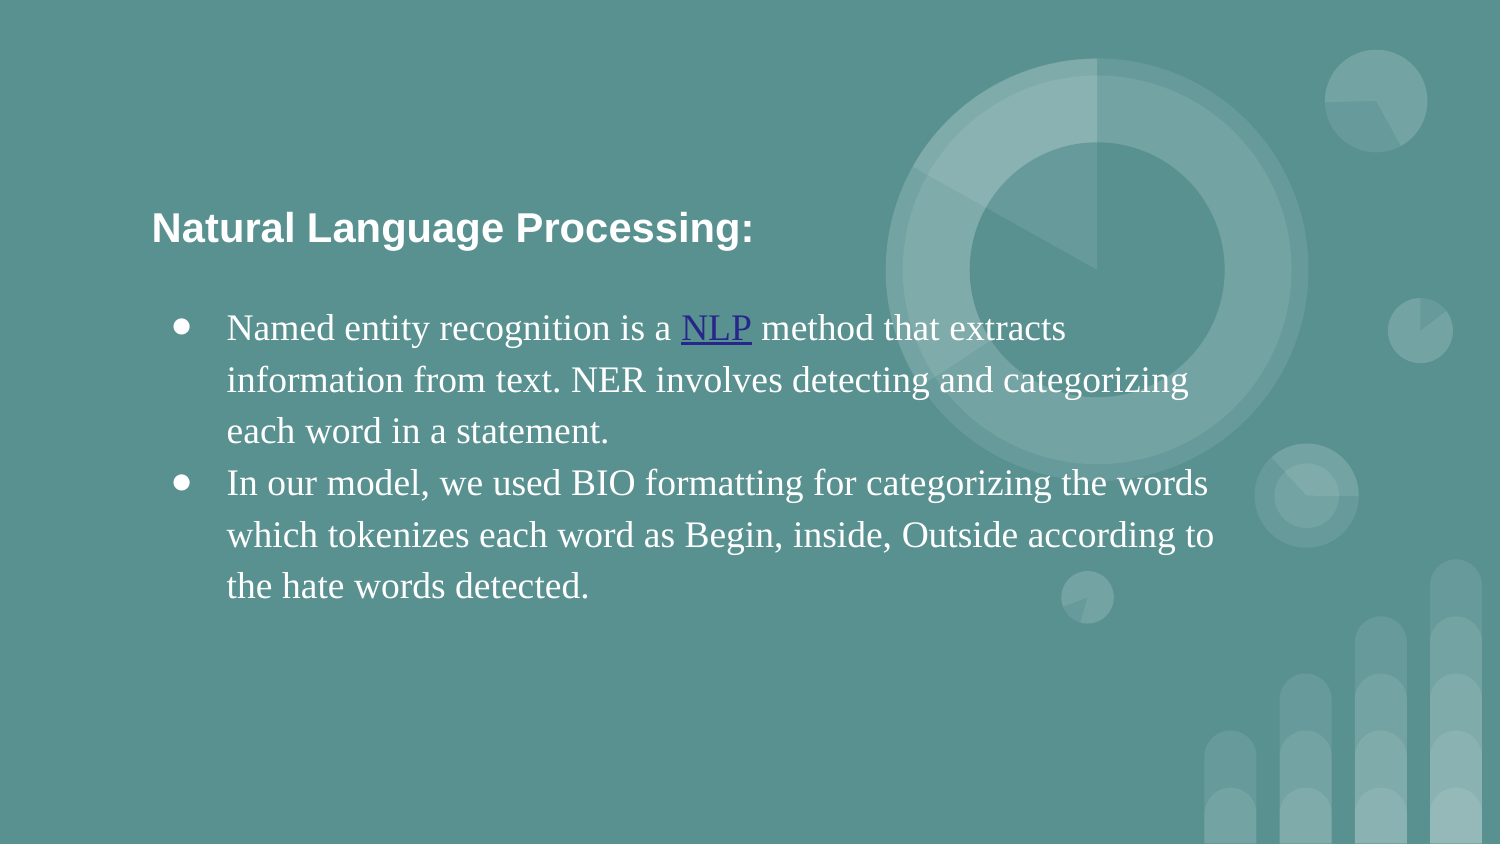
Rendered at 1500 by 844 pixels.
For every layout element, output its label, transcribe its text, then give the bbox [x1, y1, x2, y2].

title Natural Language Processing: Named entity recognition is a NLP method that extracts information from text. NER involves detecting and categorizing each word in a statement. In our model, we used BIO formatting for categorizing the words which tokenizes each word as Begin, inside, Outside according to the hate words detected. [136, 268, 1243, 576]
